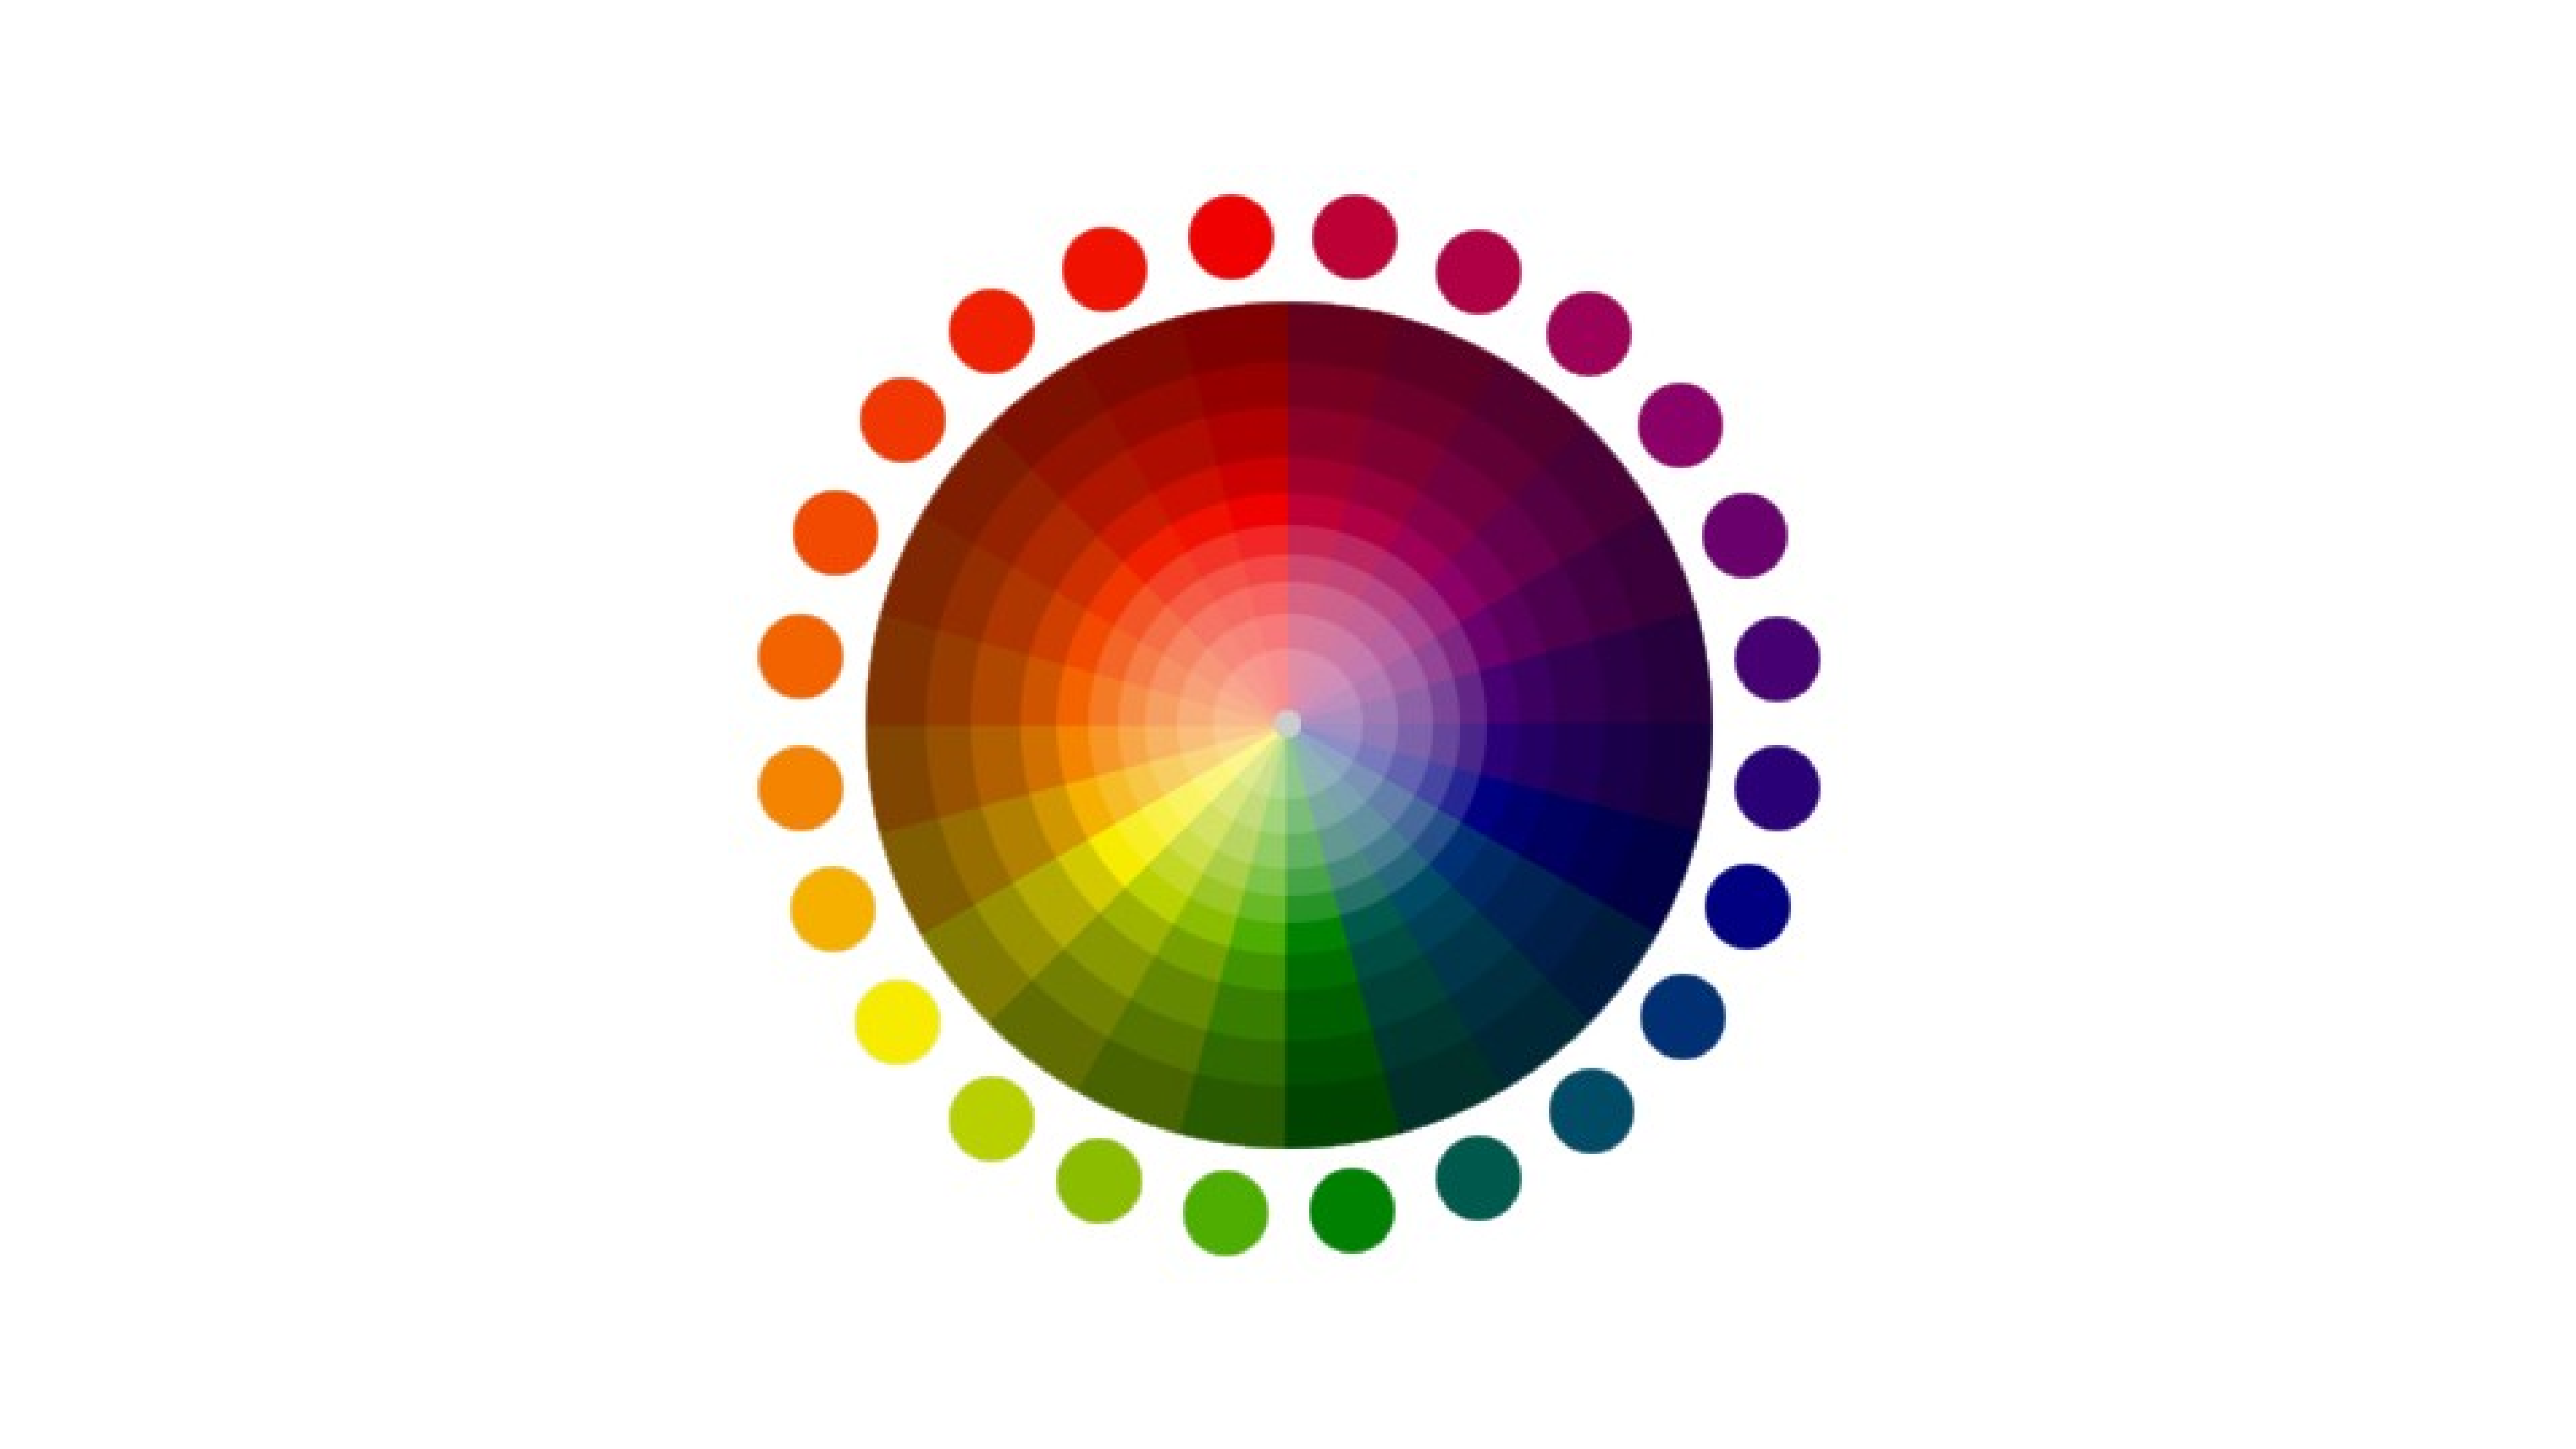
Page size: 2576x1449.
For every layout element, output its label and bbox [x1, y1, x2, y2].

picture [728, 165, 1848, 1284]
